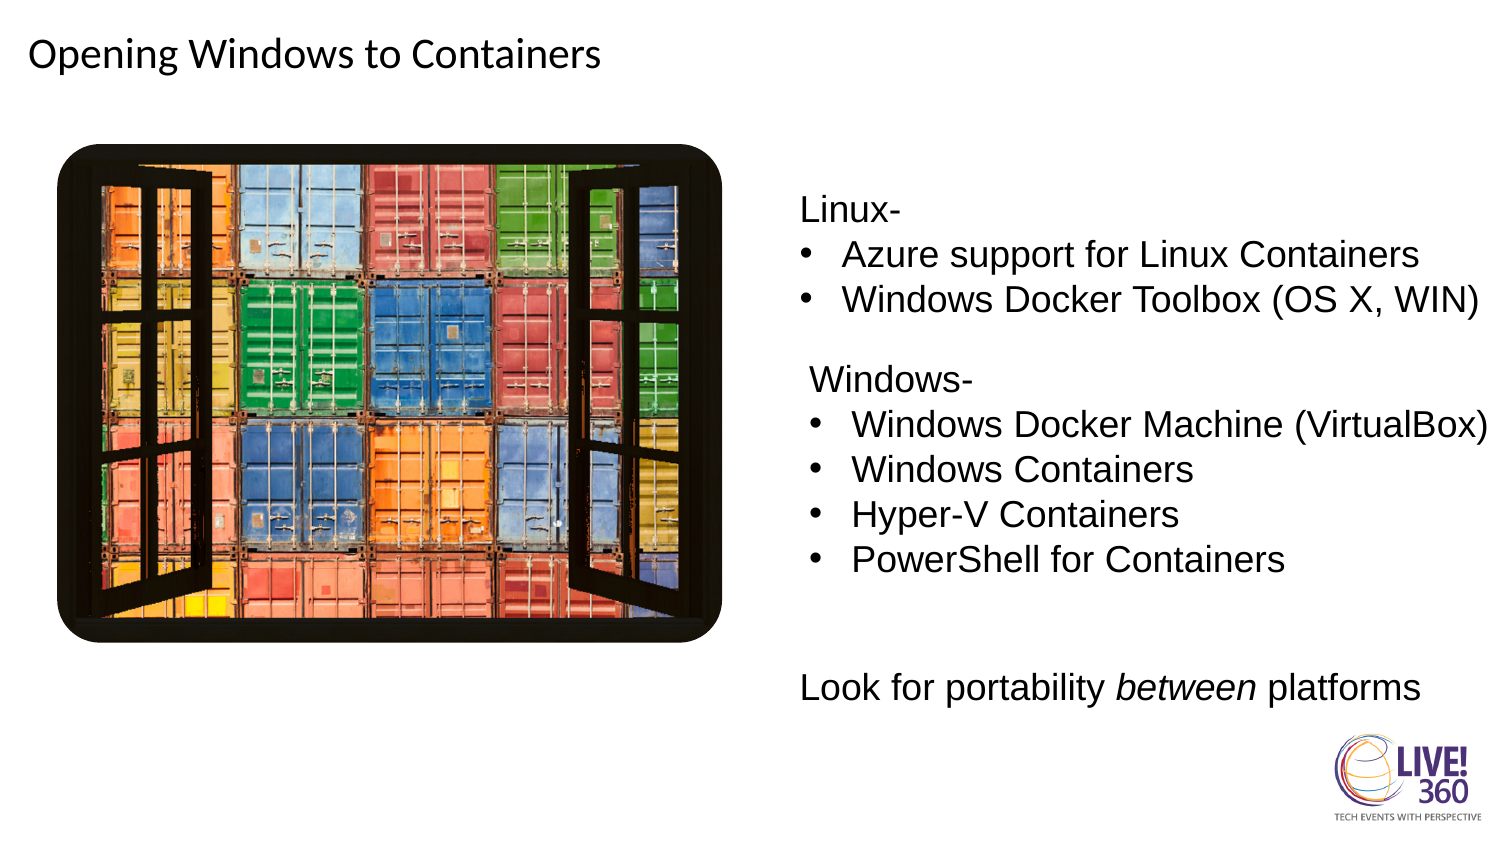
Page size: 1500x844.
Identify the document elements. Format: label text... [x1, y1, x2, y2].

text_box Windows- Windows Docker Machine (VirtualBox) Windows Containers Hyper-V Containers PowerShell for Containers [794, 347, 1500, 588]
picture [0, 0, 1500, 844]
text_box Opening Windows to Containers [13, 17, 617, 85]
text_box Linux- Azure support for Linux Containers Windows Docker Toolbox (OS X, WIN) [784, 177, 1496, 328]
text_box Look for portability between platforms [784, 655, 1437, 716]
